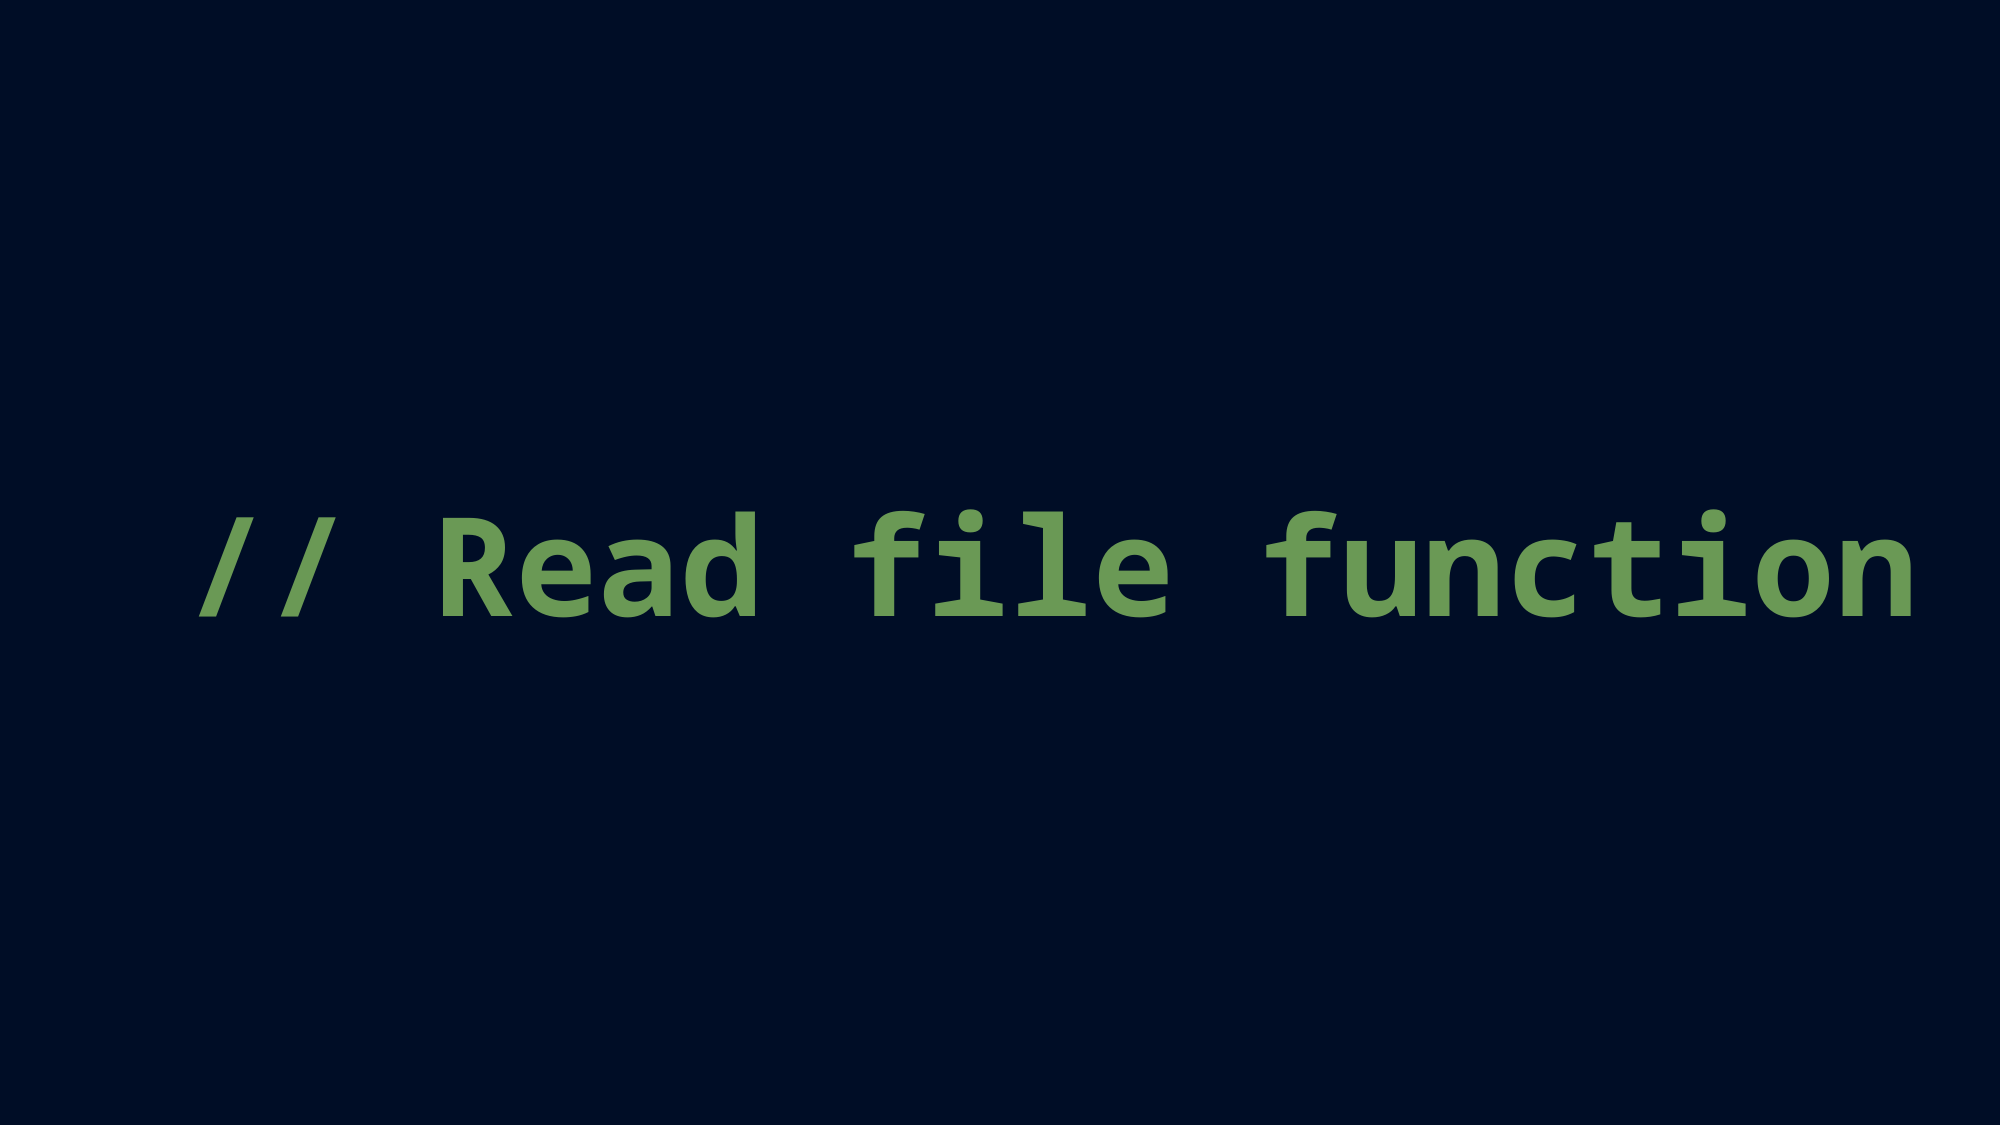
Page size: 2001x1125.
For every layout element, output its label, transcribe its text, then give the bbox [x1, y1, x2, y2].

text_box // Read file function [170, 471, 2000, 652]
